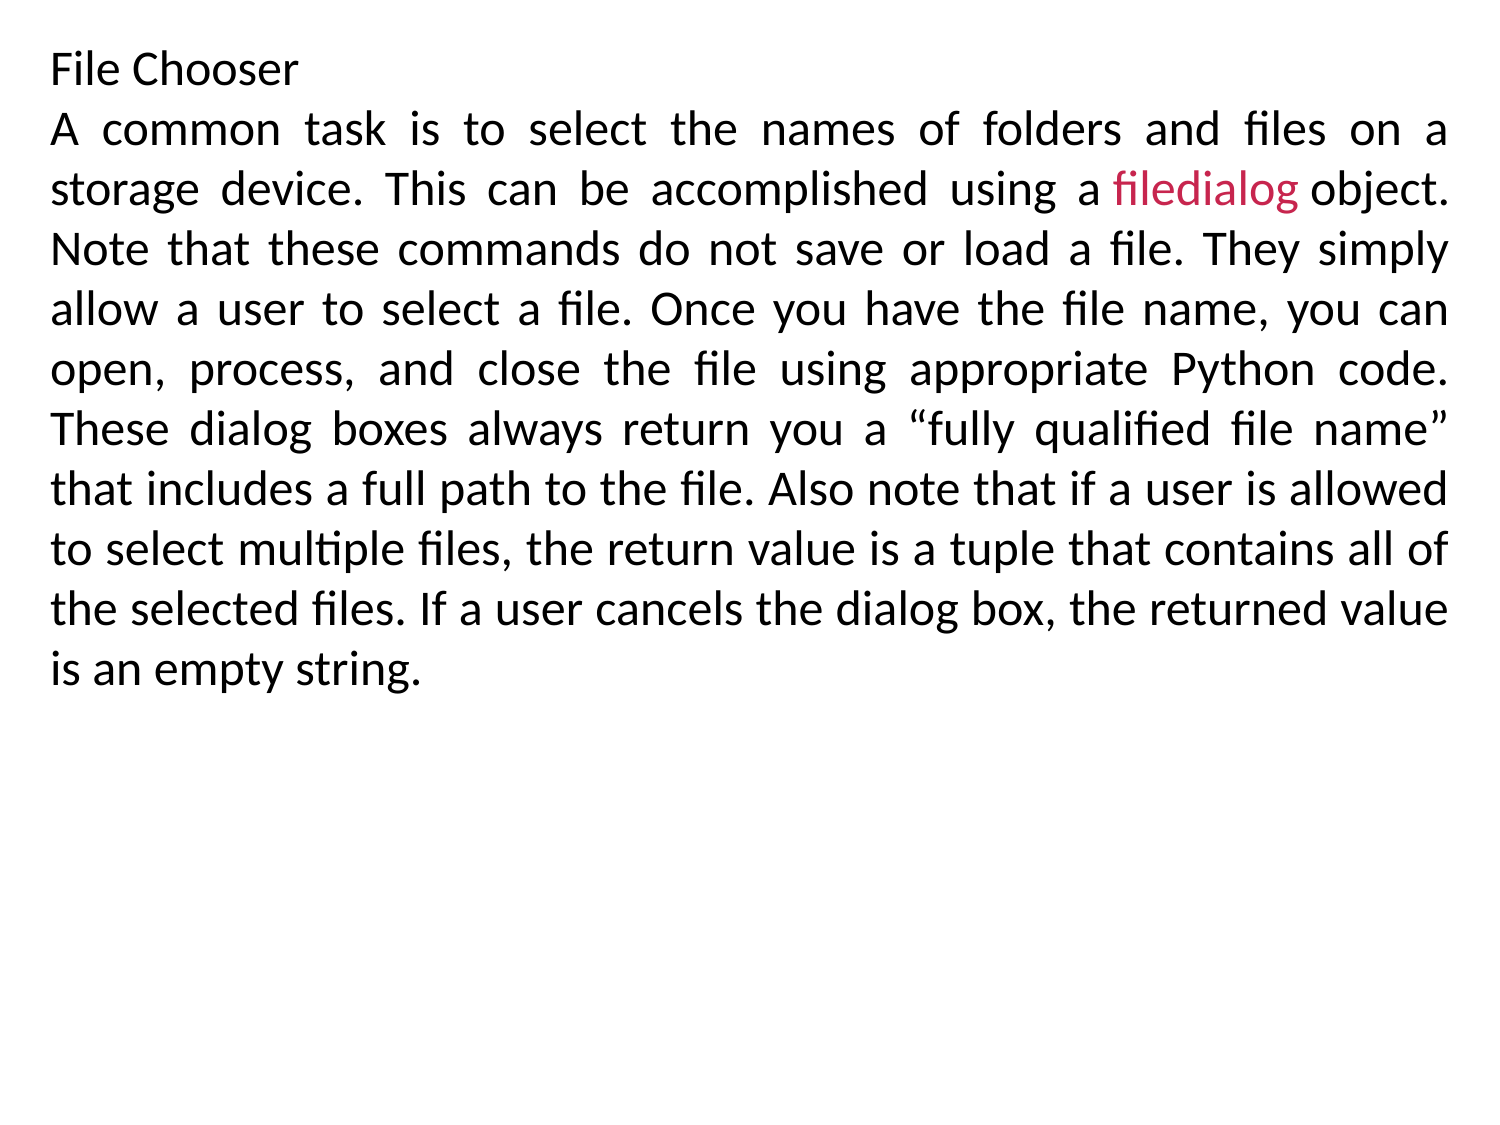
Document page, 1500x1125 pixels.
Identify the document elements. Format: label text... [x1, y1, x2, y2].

text_box File Chooser A common task is to select the names of folders and files on a storage device. This can be accomplished using a filedialog object. Note that these commands do not save or load a file. They simply allow a user to select a file. Once you have the file name, you can open, process, and close the file using appropriate Python code. These dialog boxes always return you a “fully qualified file name” that includes a full path to the file. Also note that if a user is allowed to select multiple files, the return value is a tuple that contains all of the selected files. If a user cancels the dialog box, the returned value is an empty string. [50, 35, 1450, 696]
